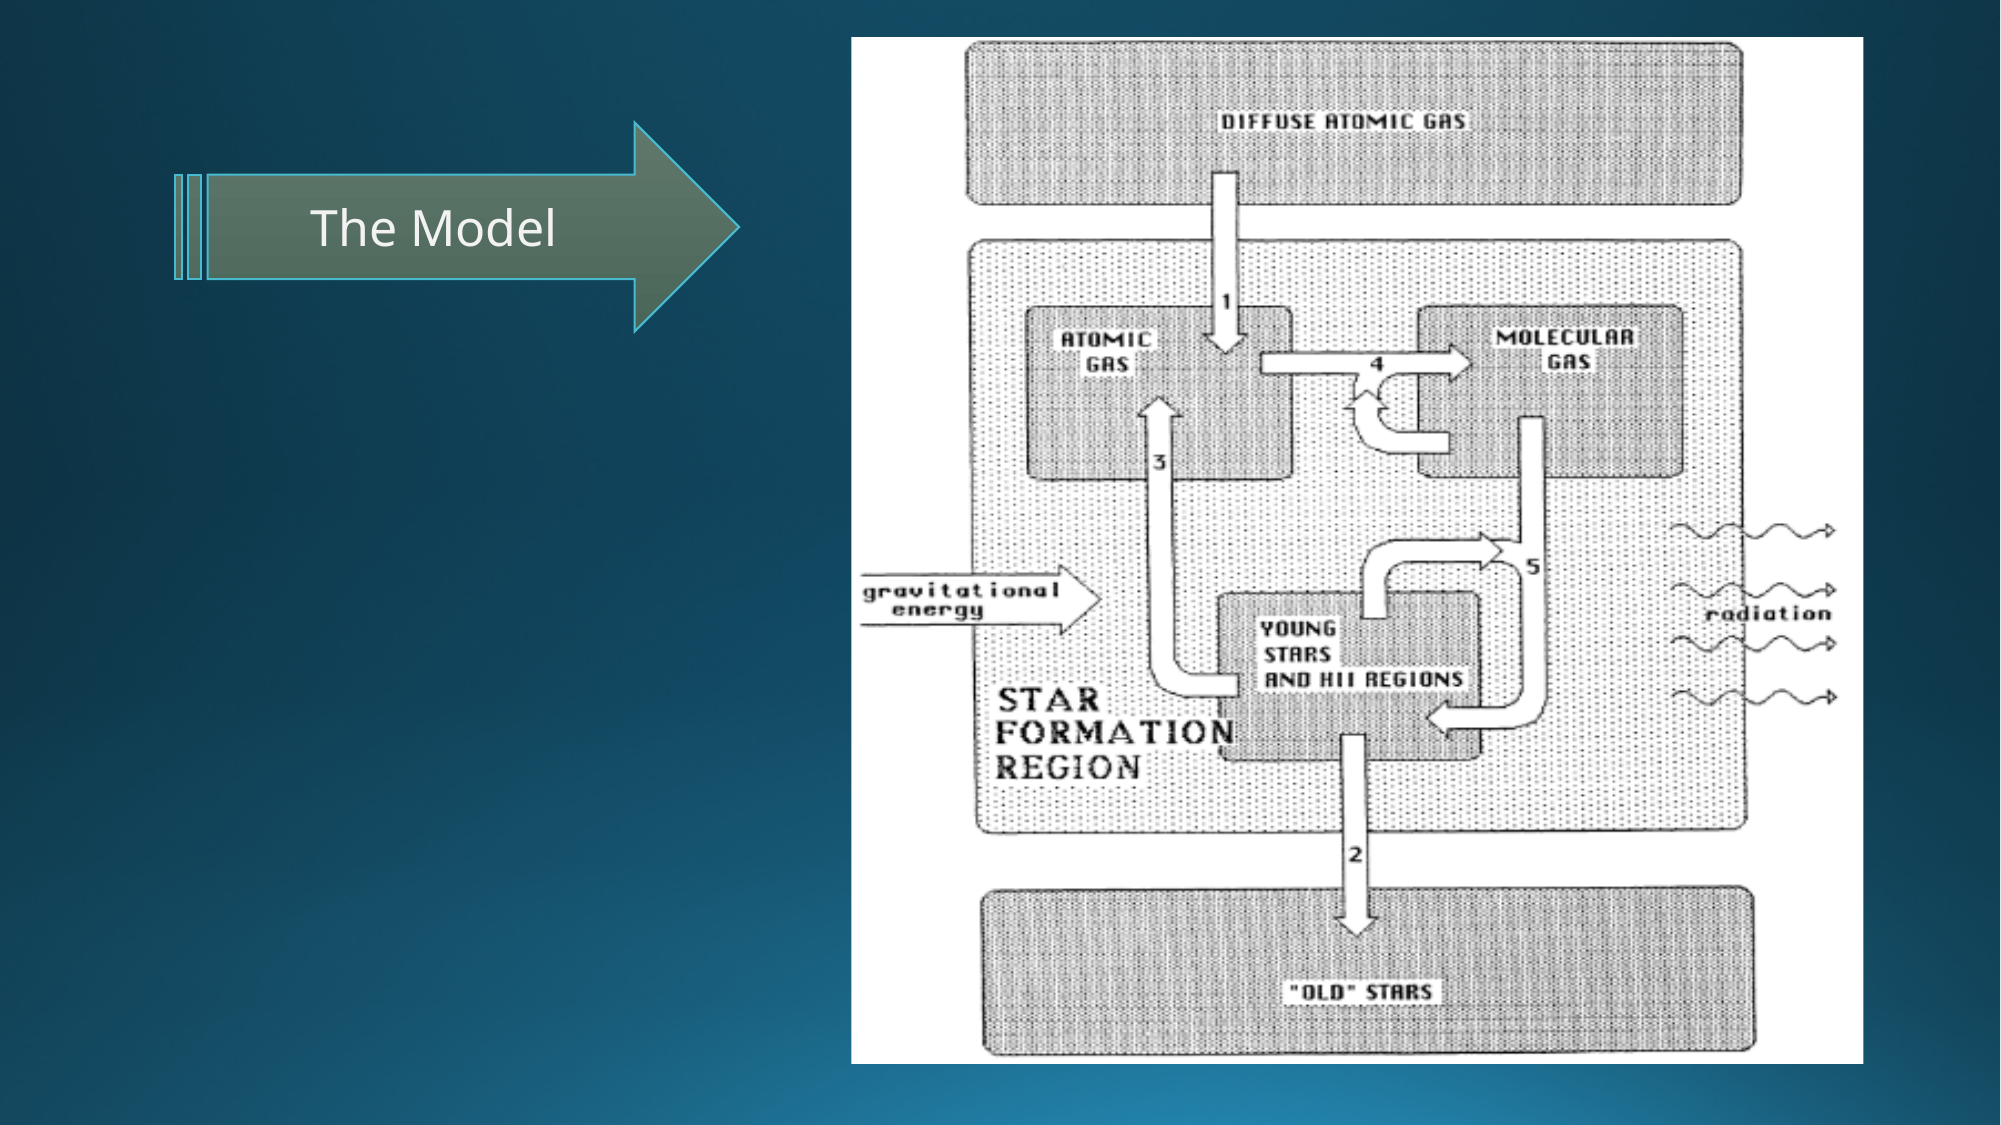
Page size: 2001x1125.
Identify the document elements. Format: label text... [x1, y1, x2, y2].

picture [0, 0, 2001, 1125]
text_box The Model [187, 174, 202, 280]
text_box The Model [206, 119, 741, 335]
text_box The Model [174, 174, 183, 280]
